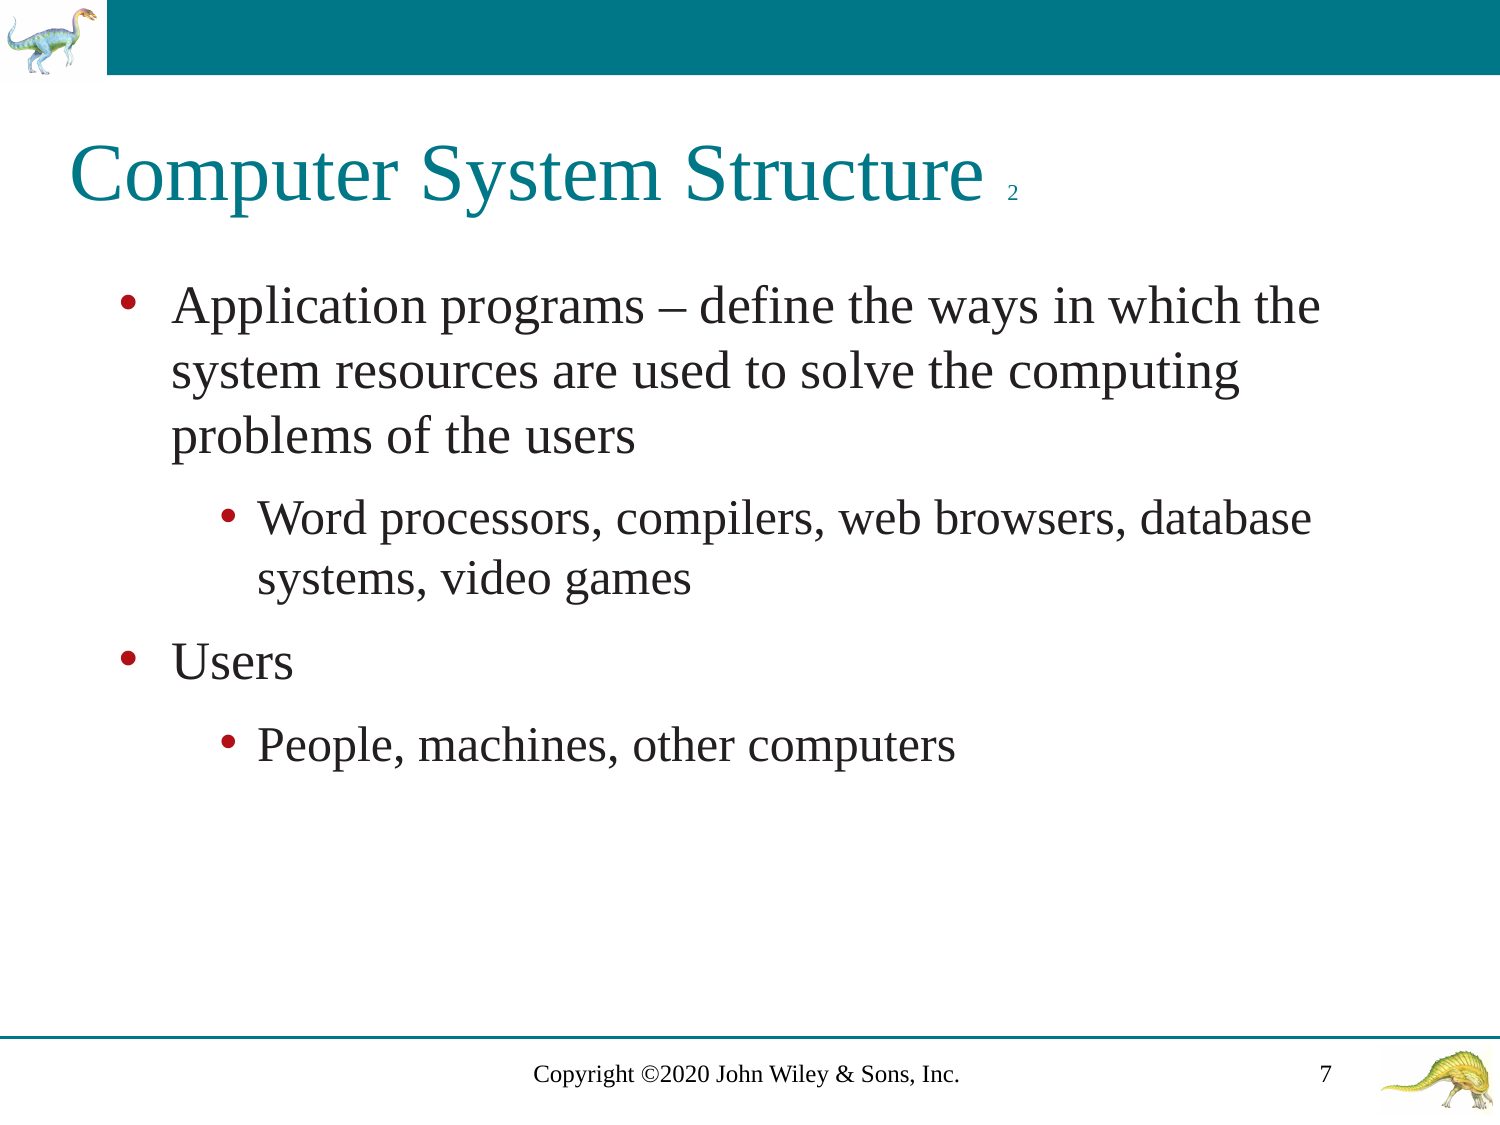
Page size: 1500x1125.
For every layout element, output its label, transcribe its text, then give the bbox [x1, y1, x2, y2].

list Application programs – define the ways in which the system resources are used to solve the computing problems of the users Word processors, compilers, web browsers, database systems, video games Users People, machines, other computers [54, 261, 1444, 1018]
slide_number 7 [1083, 1042, 1348, 1103]
picture [1379, 1044, 1493, 1115]
picture [0, 0, 107, 82]
footer Copyright ©2020 John Wiley & Sons, Inc. [496, 1042, 1004, 1103]
title Computer System Structure 2 [54, 122, 1445, 227]
